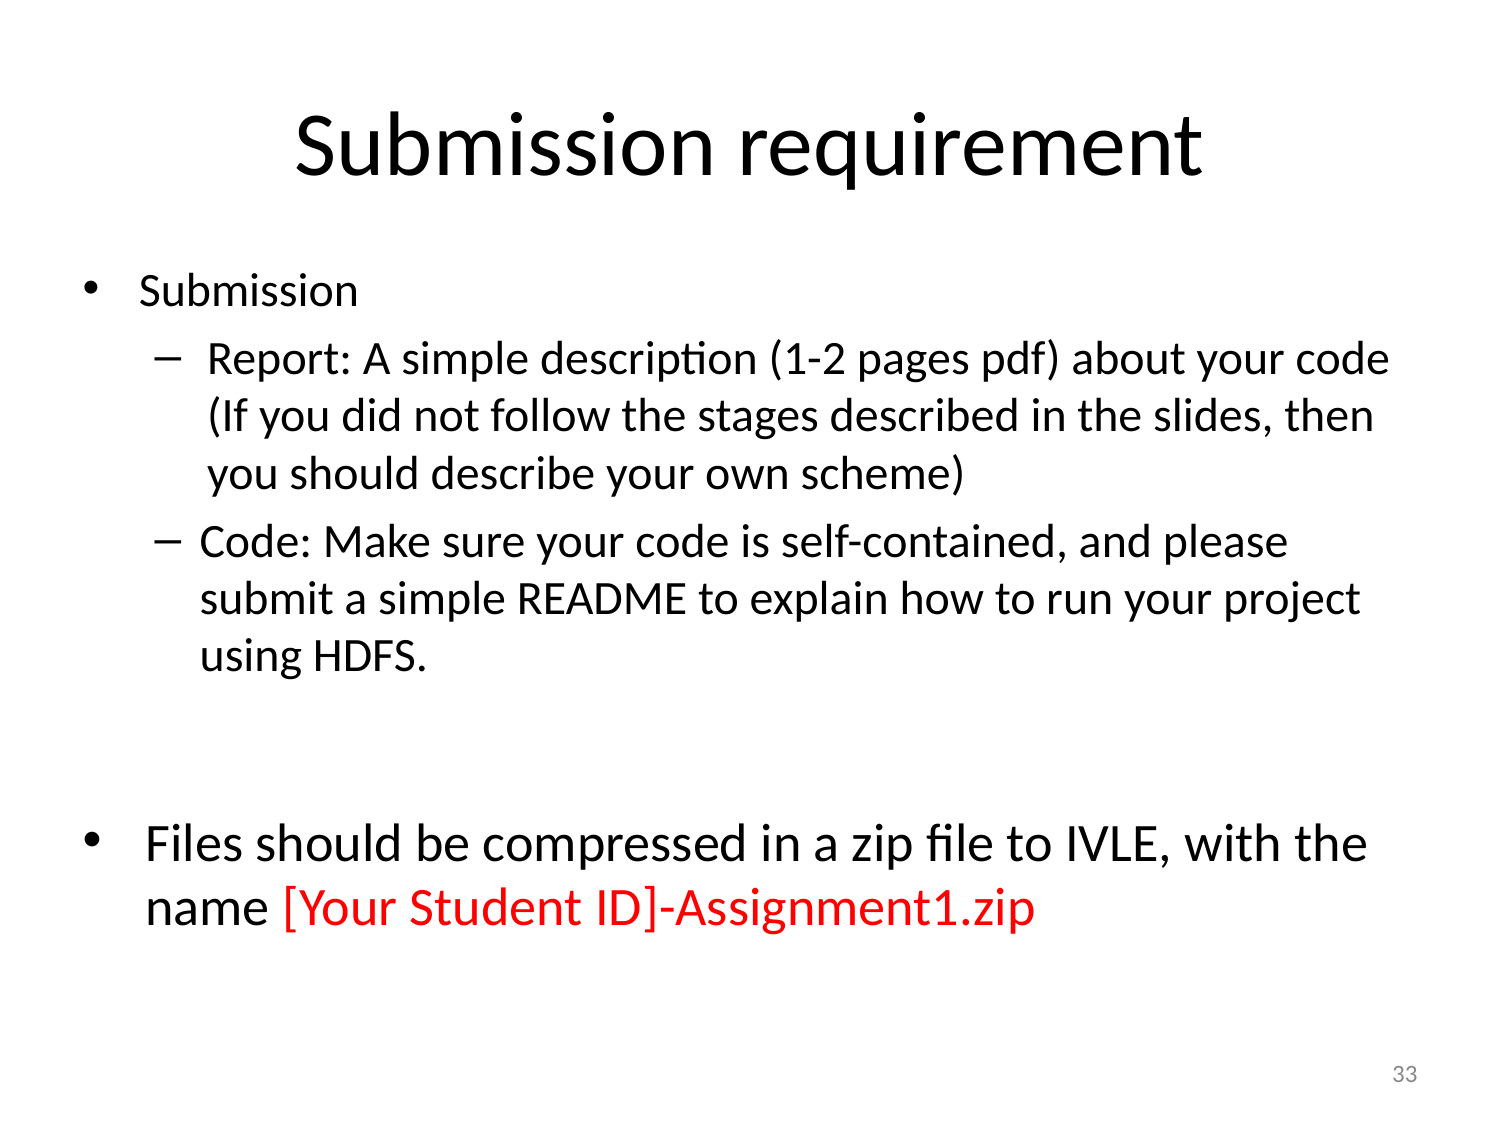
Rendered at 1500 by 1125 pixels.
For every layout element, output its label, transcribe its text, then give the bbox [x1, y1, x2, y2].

slide_number 33 [1381, 1050, 1426, 1096]
title Submission requirement [74, 44, 1426, 234]
list Submission Report: A simple description (1-2 pages pdf) about your code (If you did not follow the stages described in the slides, then you should describe your own scheme) Code: Make sure your code is self-contained, and please submit a simple README to explain how to run your project using HDFS. Files should be compressed in a zip file to IVLE, with the name [Your Student ID]-Assignment1.zip [74, 261, 1426, 1006]
